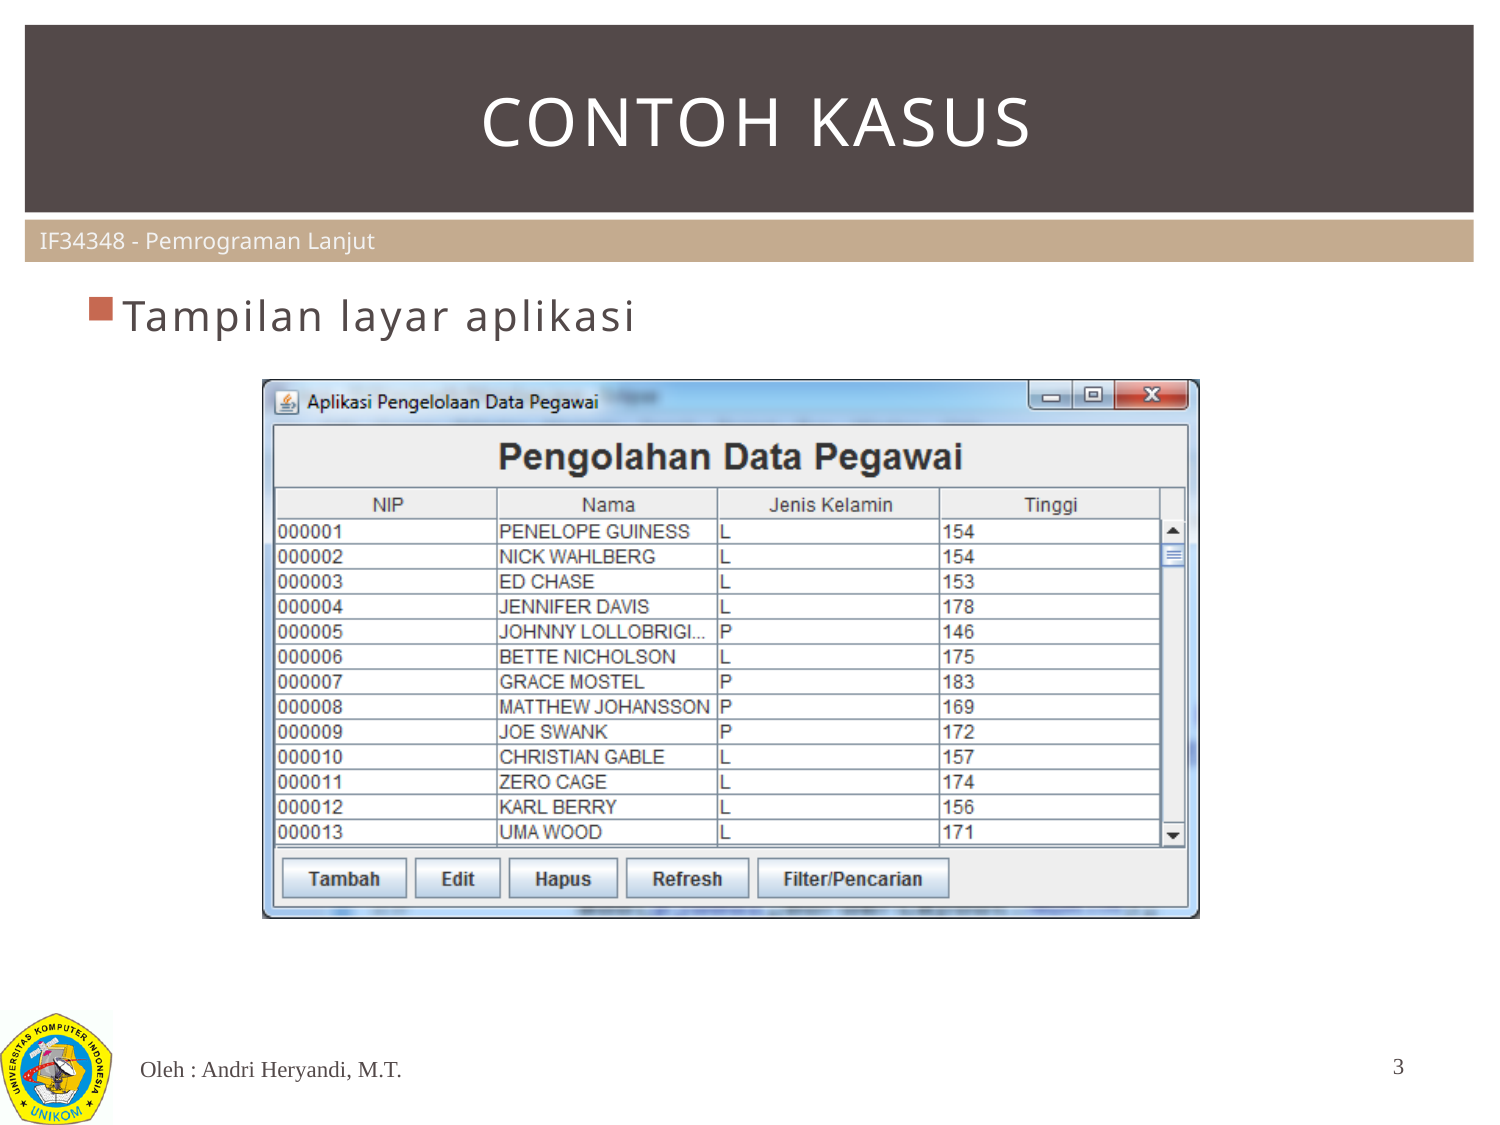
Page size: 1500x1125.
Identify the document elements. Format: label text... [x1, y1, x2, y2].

picture [262, 378, 1201, 919]
list Tampilan layar aplikasi [62, 281, 1442, 1005]
footer Oleh : Andri Heryandi, M.T. [125, 1045, 675, 1091]
title Contoh kasus [62, 48, 1450, 191]
picture [0, 1010, 113, 1125]
slide_number 3 [1349, 1041, 1448, 1089]
